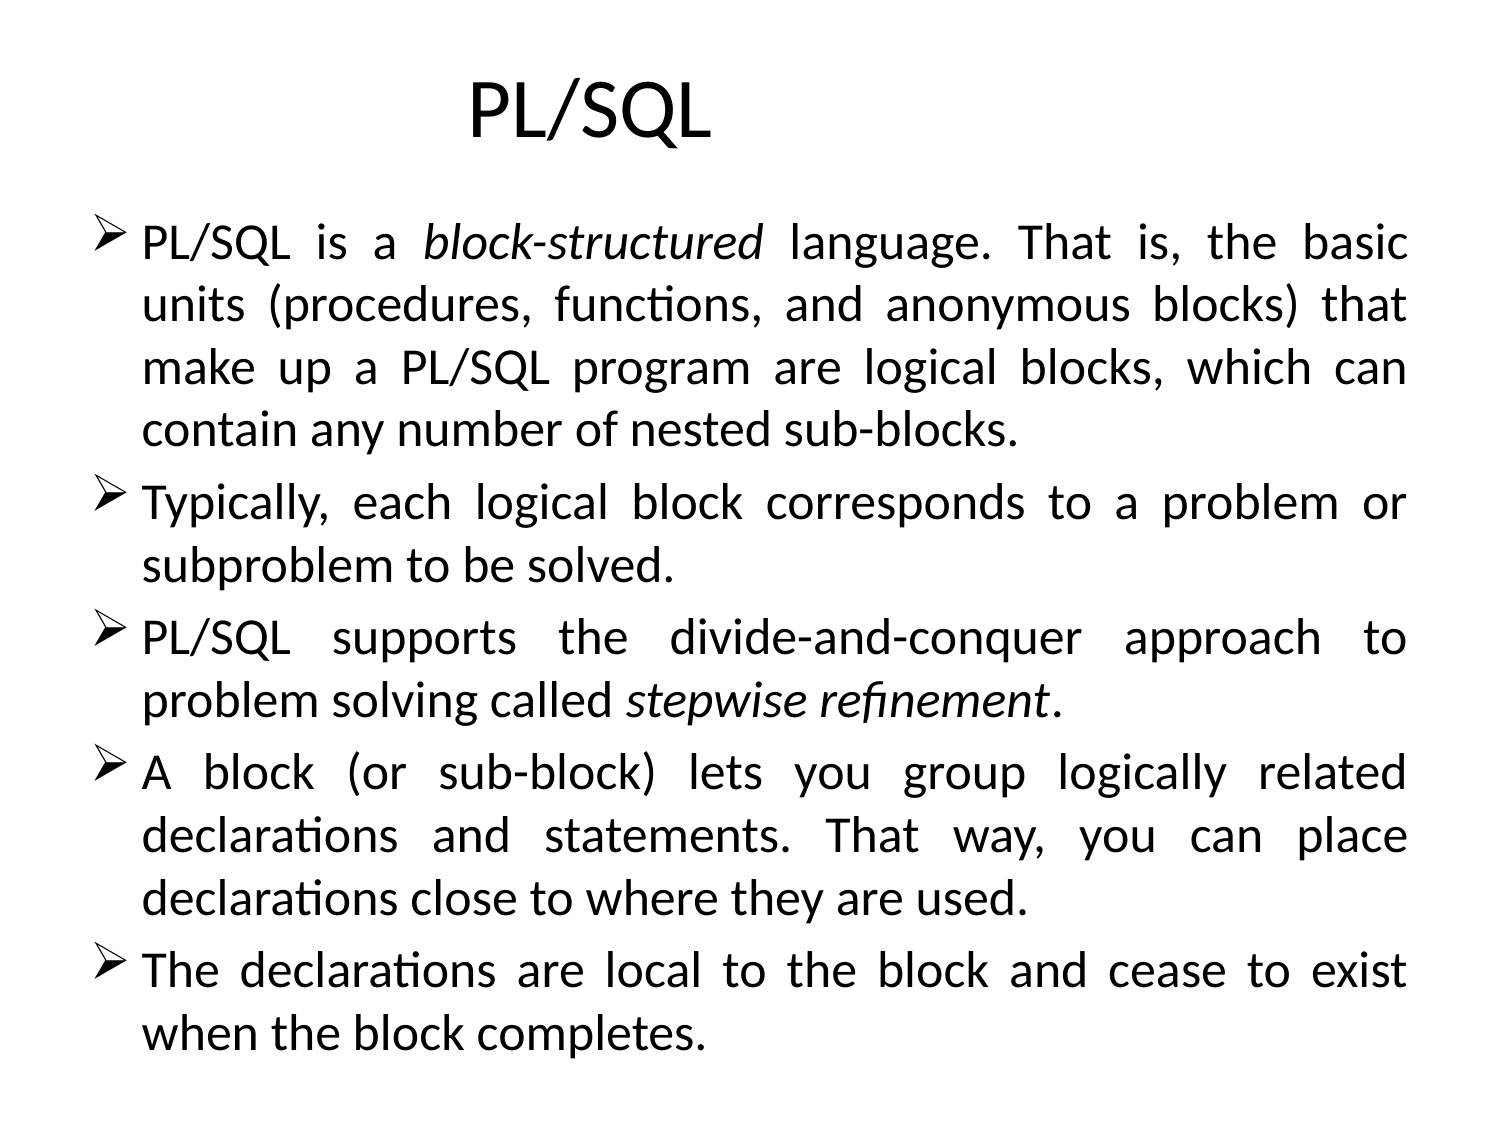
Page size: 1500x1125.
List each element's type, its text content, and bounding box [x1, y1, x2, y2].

title PL/SQL [75, 45, 1125, 163]
list PL/SQL is a block-structured language. That is, the basic units (procedures, functions, and anonymous blocks) that make up a PL/SQL program are logical blocks, which can contain any number of nested sub-blocks. Typically, each logical block corresponds to a problem or subproblem to be solved. PL/SQL supports the divide-and-conquer approach to problem solving called stepwise refinement. A block (or sub-block) lets you group logically related declarations and statements. That way, you can place declarations close to where they are used. The declarations are local to the block and cease to exist when the block completes. [75, 200, 1425, 1075]
